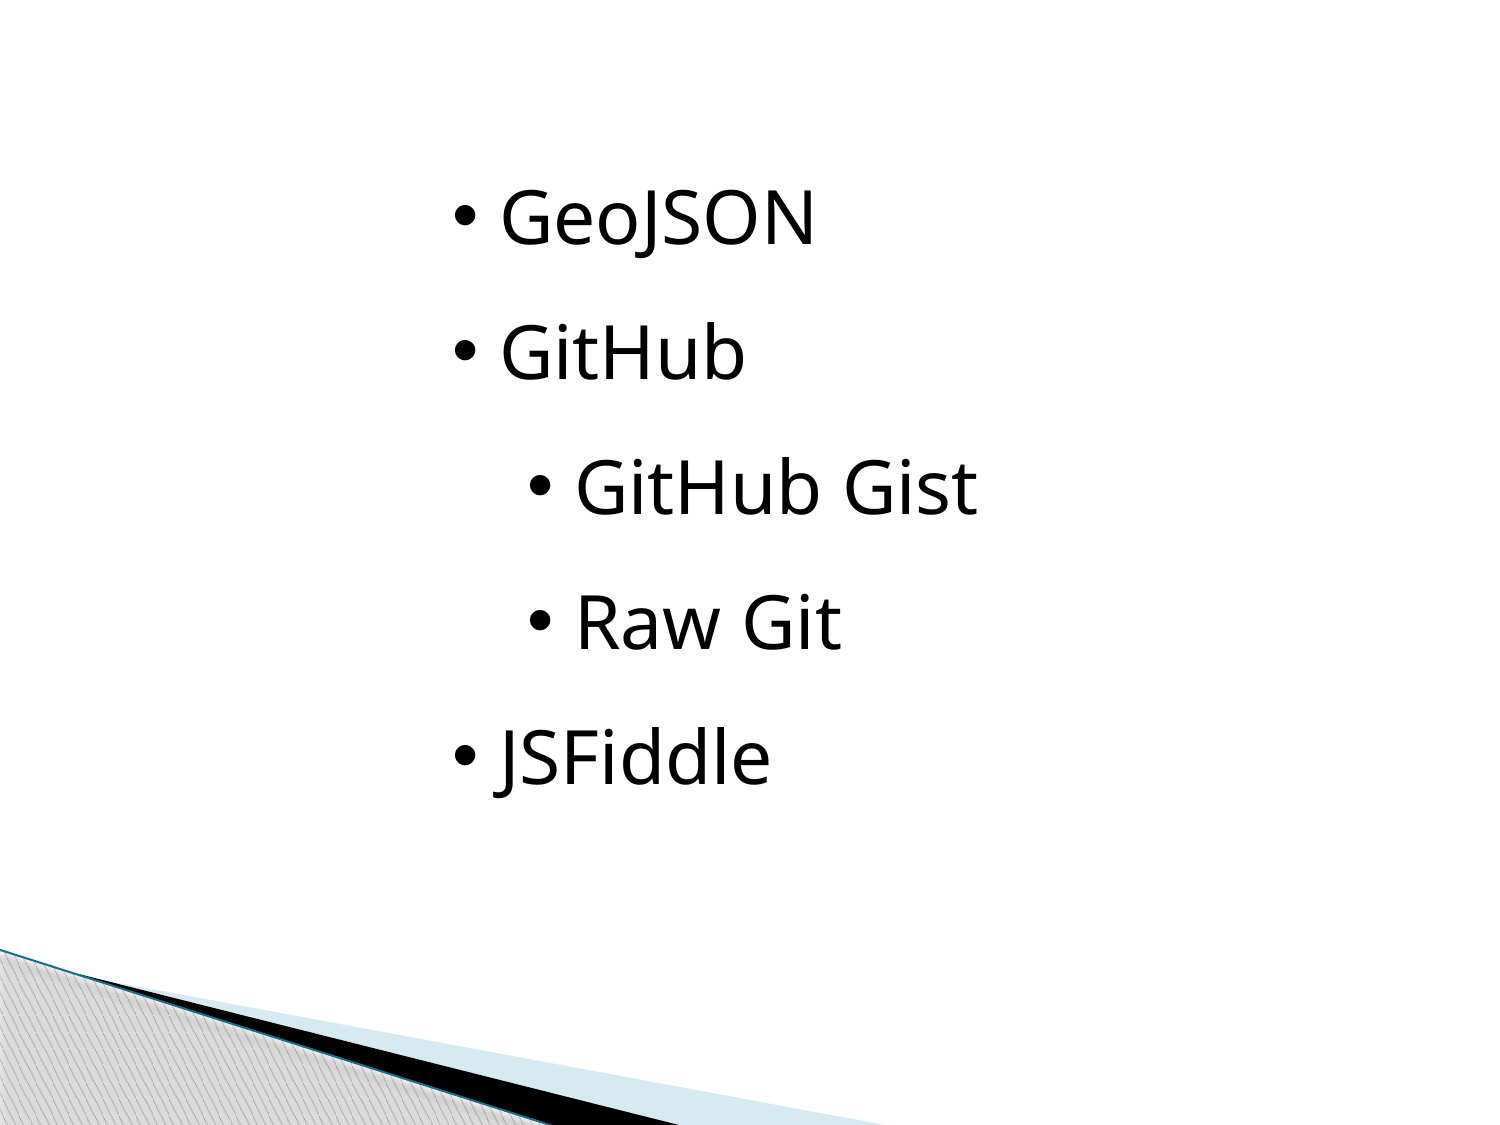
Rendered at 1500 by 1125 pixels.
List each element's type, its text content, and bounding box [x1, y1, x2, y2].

text_box GeoJSON GitHub GitHub Gist Raw Git JSFiddle [437, 162, 1132, 808]
